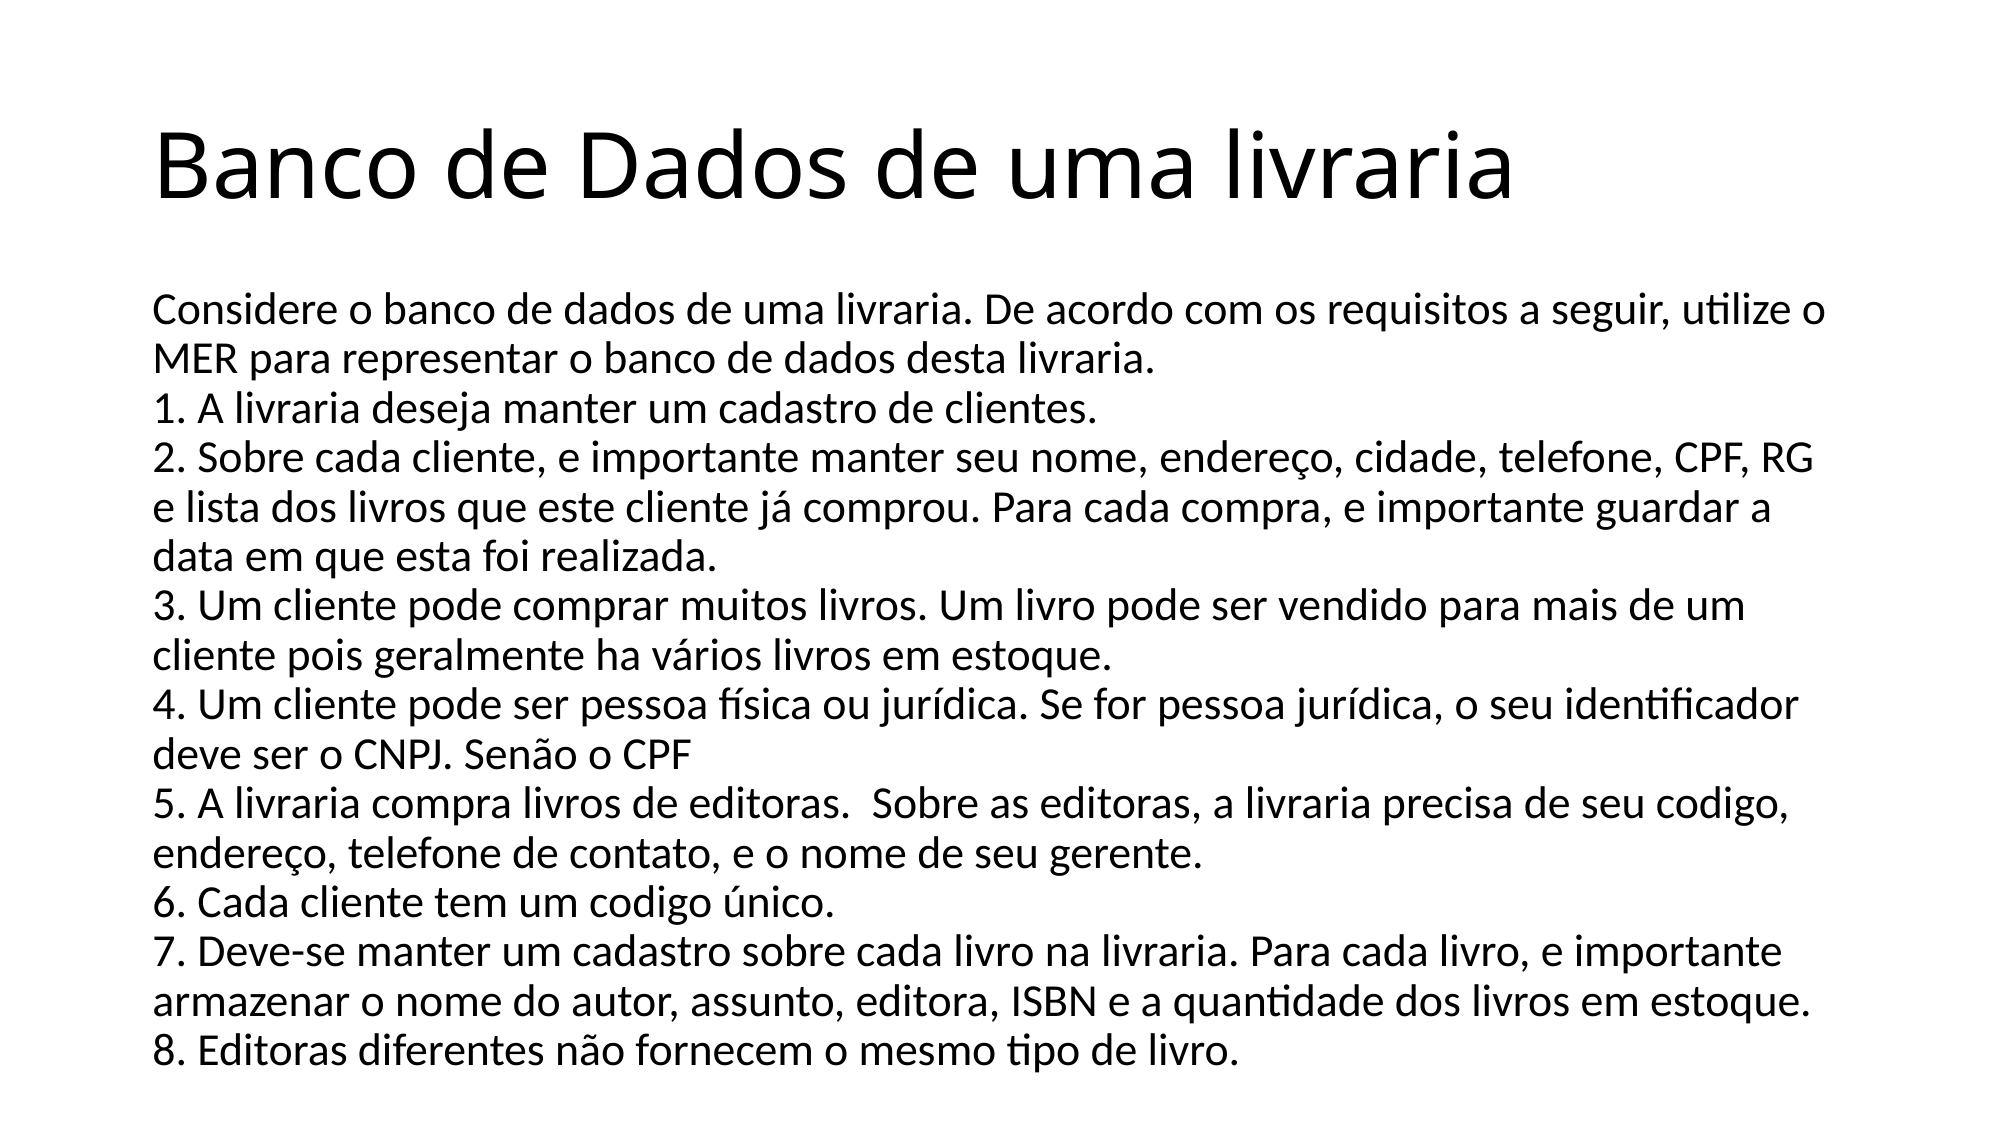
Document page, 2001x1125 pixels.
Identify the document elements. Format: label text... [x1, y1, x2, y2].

list Considere o banco de dados de uma livraria. De acordo com os requisitos a seguir, utilize o MER para representar o banco de dados desta livraria. 1. A livraria deseja manter um cadastro de clientes. 2. Sobre cada cliente, e importante manter seu nome, endereço, cidade, telefone, CPF, RG e lista dos livros que este cliente já comprou. Para cada compra, e importante guardar a data em que esta foi realizada. 3. Um cliente pode comprar muitos livros. Um livro pode ser vendido para mais de um cliente pois geralmente ha vários livros em estoque. 4. Um cliente pode ser pessoa física ou jurídica. Se for pessoa jurídica, o seu identificador deve ser o CNPJ. Senão o CPF 5. A livraria compra livros de editoras. Sobre as editoras, a livraria precisa de seu codigo, endereço, telefone de contato, e o nome de seu gerente. 6. Cada cliente tem um codigo único. 7. Deve-se manter um cadastro sobre cada livro na livraria. Para cada livro, e importante armazenar o nome do autor, assunto, editora, ISBN e a quantidade dos livros em estoque. 8. Editoras diferentes não fornecem o mesmo tipo de livro. [137, 277, 1863, 1066]
title Banco de Dados de uma livraria [137, 59, 1863, 277]
